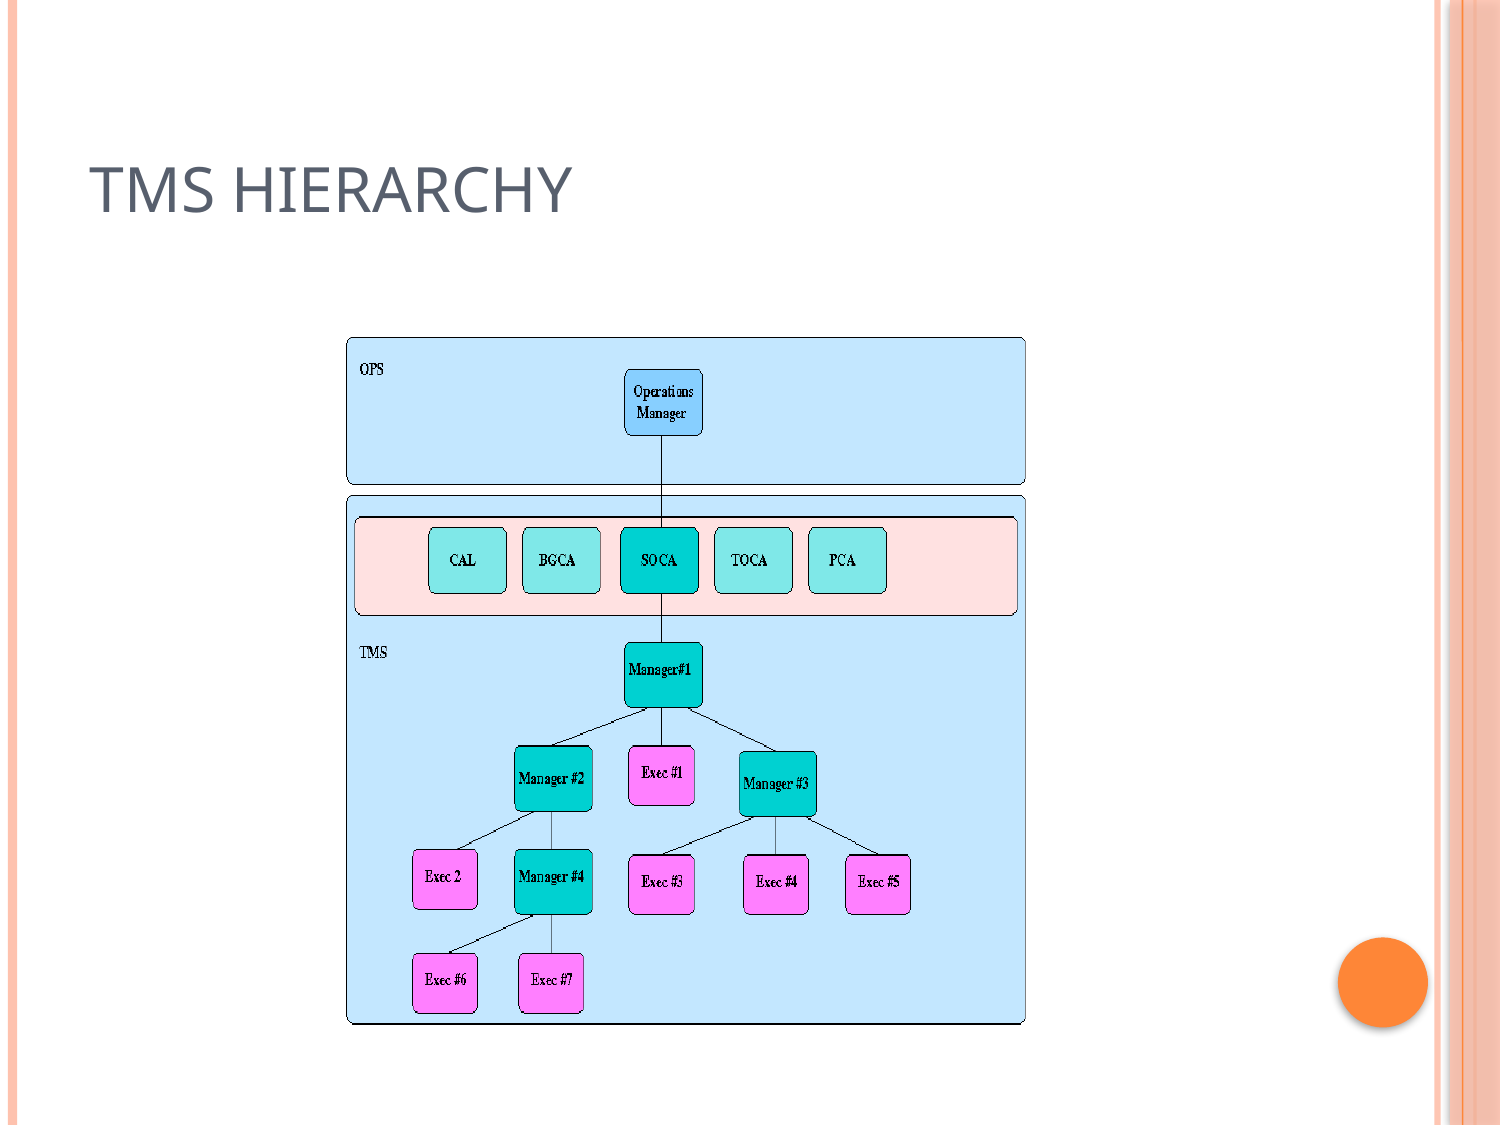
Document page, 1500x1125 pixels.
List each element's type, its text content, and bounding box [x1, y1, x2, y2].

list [345, 336, 1027, 1026]
title TMS Hierarchy [75, 45, 1300, 233]
